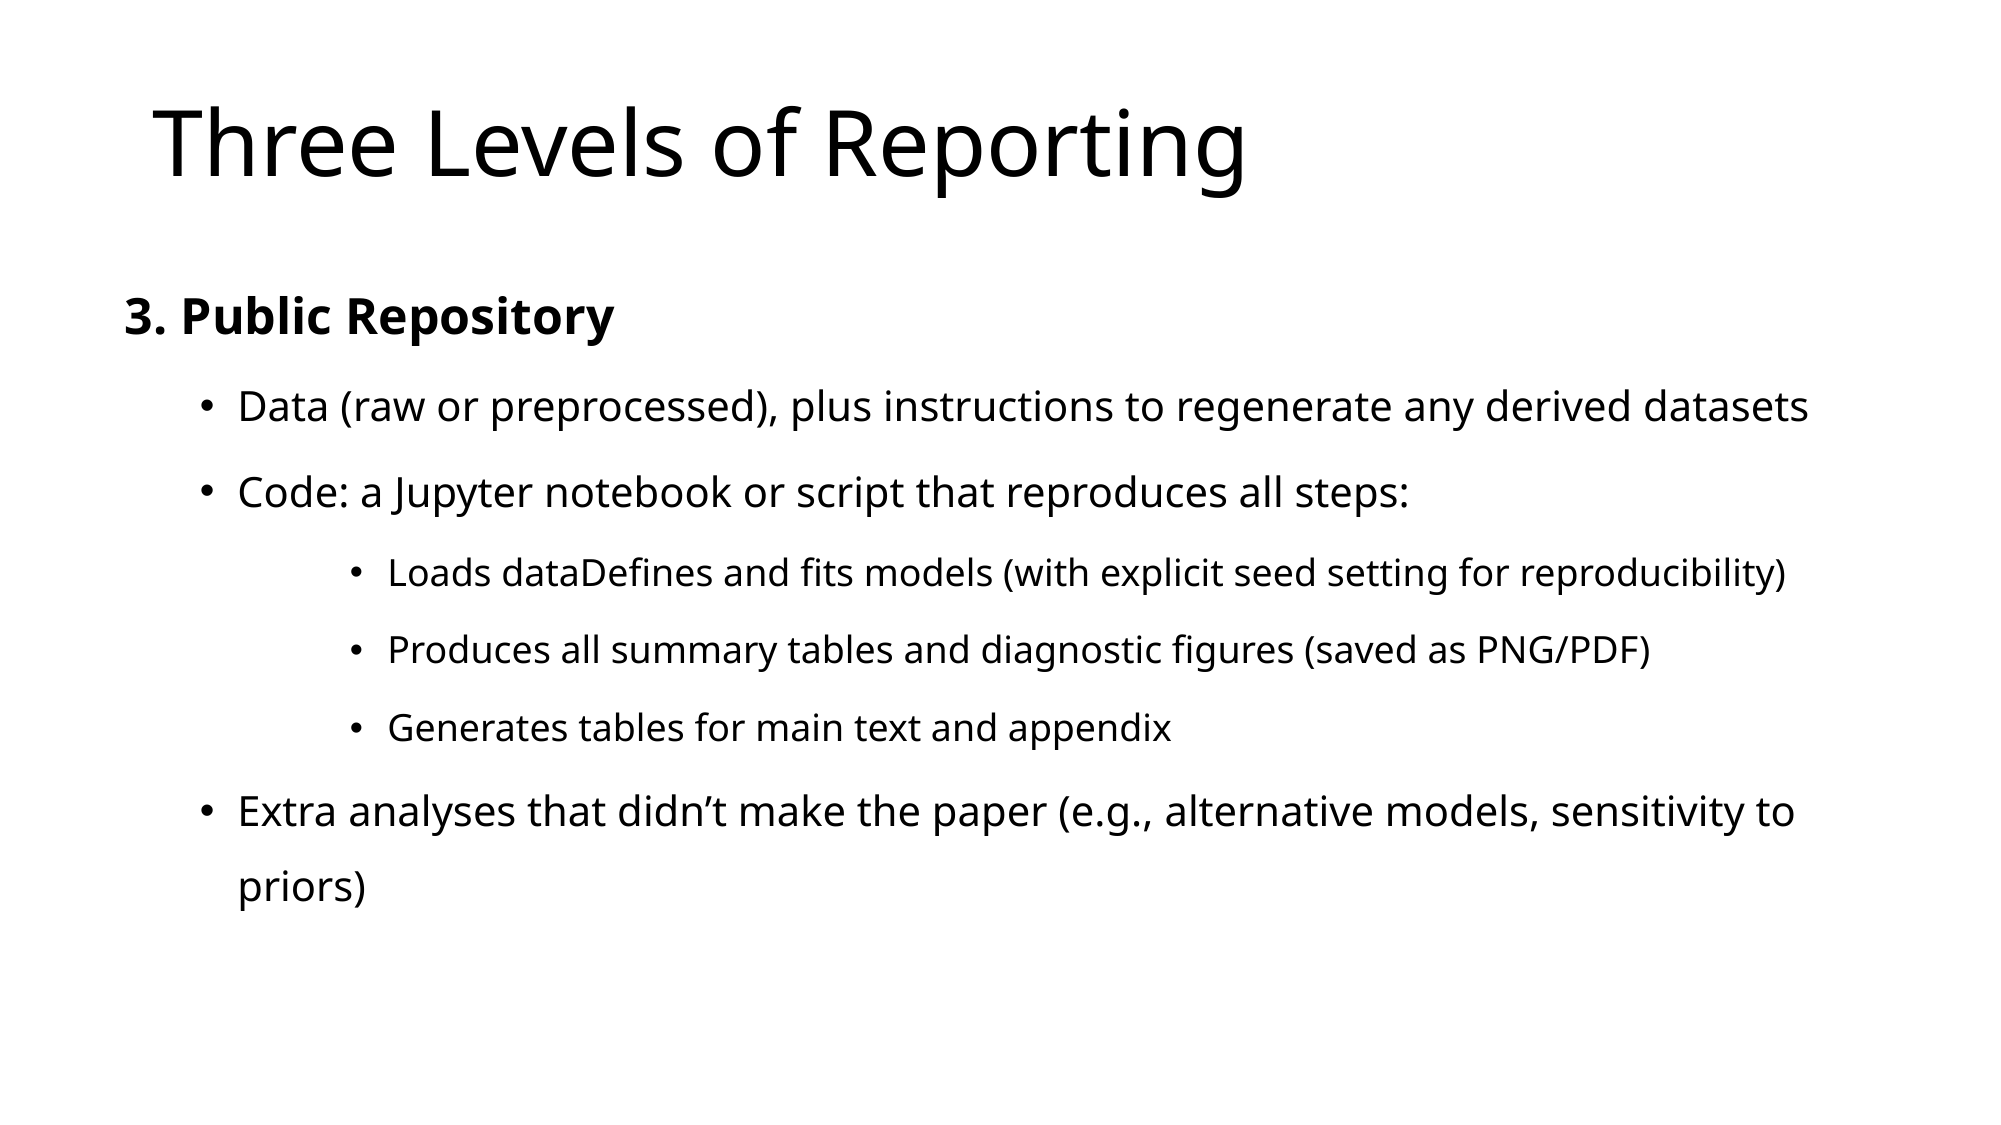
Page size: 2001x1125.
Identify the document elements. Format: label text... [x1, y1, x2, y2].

list 3. Public Repository Data (raw or preprocessed), plus instructions to regenerate any derived datasets Code: a Jupyter notebook or script that reproduces all steps: Loads dataDefines and fits models (with explicit seed setting for reproducibility) Produces all summary tables and diagnostic figures (saved as PNG/PDF) Generates tables for main text and appendix Extra analyses that didn’t make the paper (e.g., alternative models, sensitivity to priors) [109, 247, 1894, 922]
title Three Levels of Reporting [137, 38, 1863, 247]
